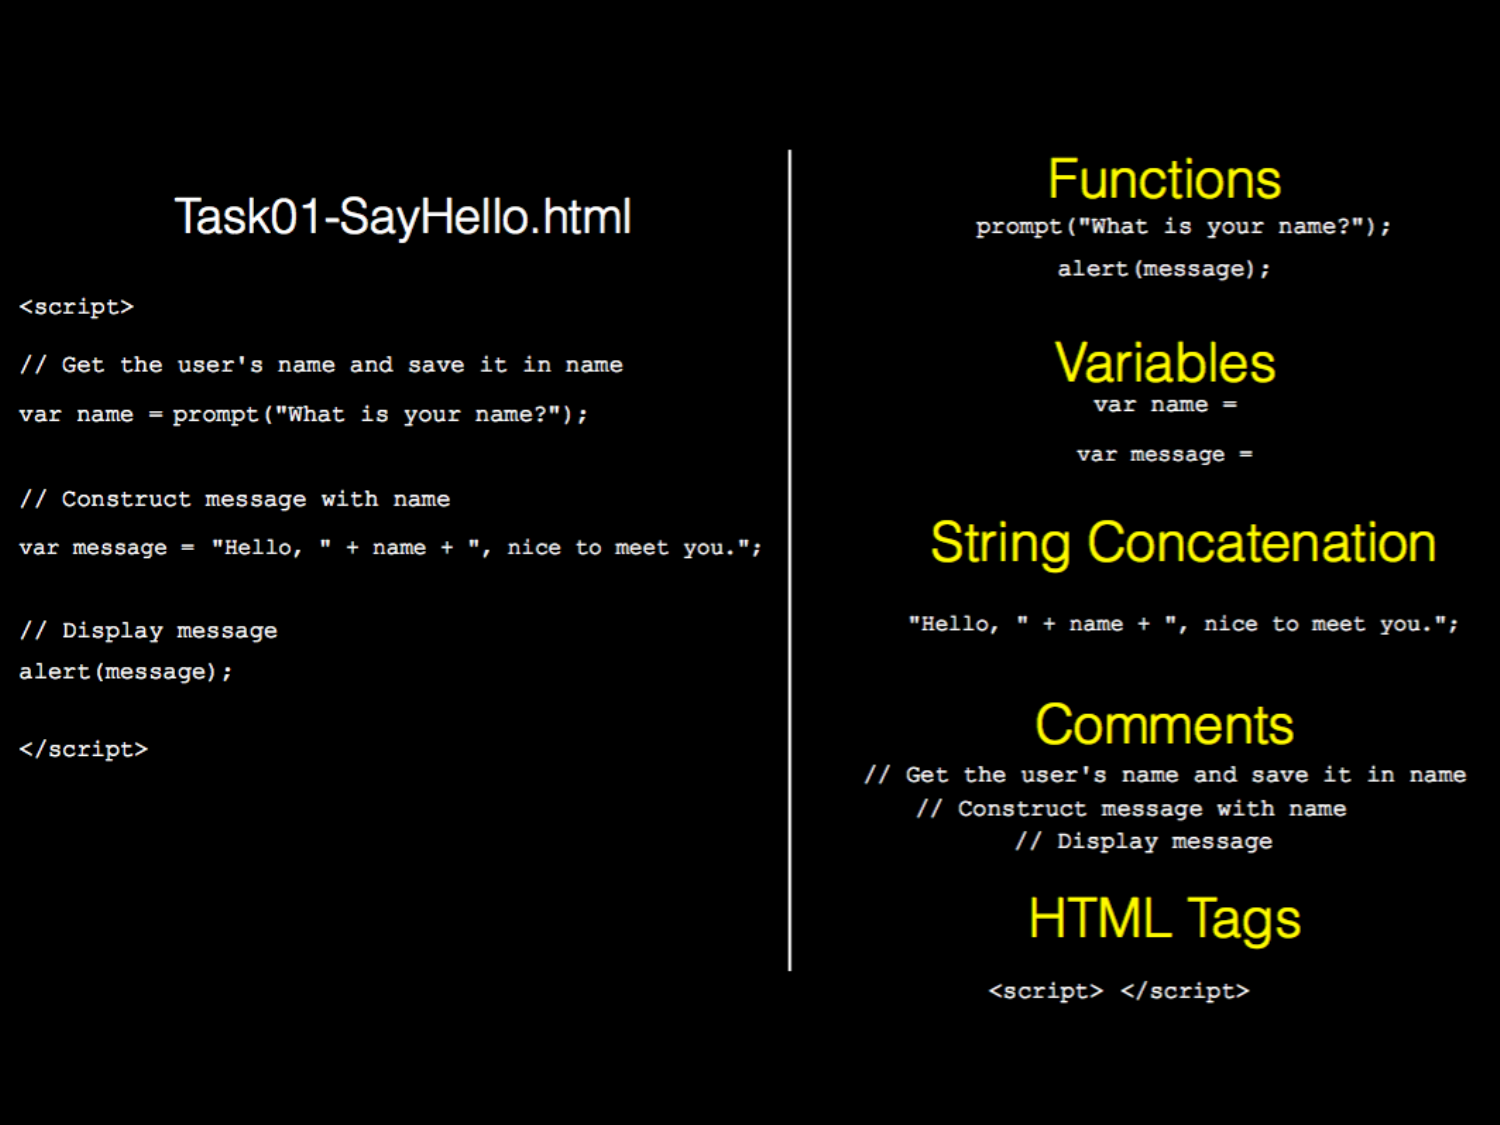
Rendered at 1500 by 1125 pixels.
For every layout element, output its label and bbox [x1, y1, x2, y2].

picture [0, 99, 1500, 1025]
